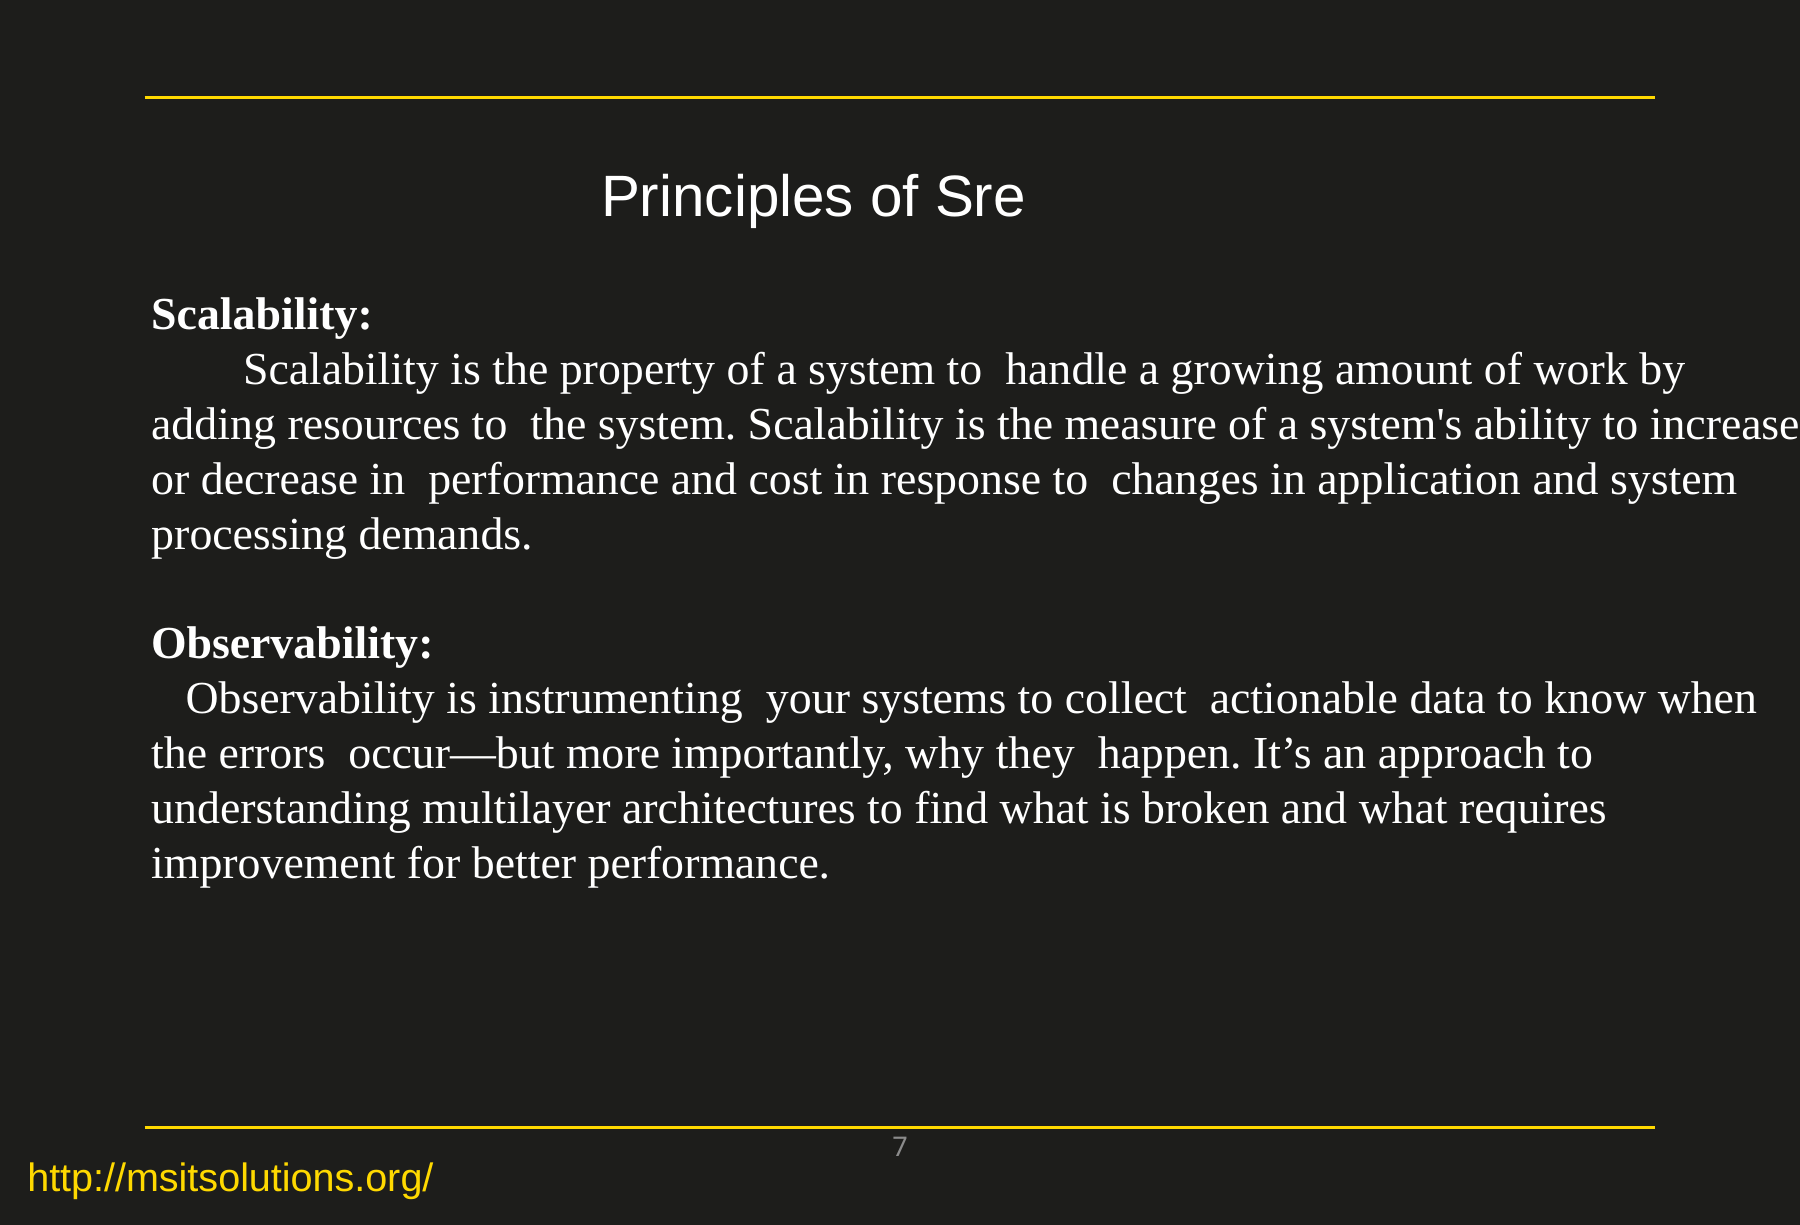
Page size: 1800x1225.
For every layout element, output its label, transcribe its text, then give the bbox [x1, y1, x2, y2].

footer http://msitsolutions.org/ [0, 1143, 660, 1197]
text_box Principles of Sre Scalability: Scalability is the property of a system to handle a growing amount of work by adding resources to the system. Scalability is the measure of a system's ability to increase or decrease in performance and cost in response to changes in application and system processing demands. Observability: Observability is instrumenting your systems to collect actionable data to know when the errors occur—but more importantly, why they happen. It’s an approach to understanding multilayer architectures to find what is broken and what requires improvement for better performance. [134, 95, 1800, 1109]
slide_number 7 [846, 1113, 954, 1207]
